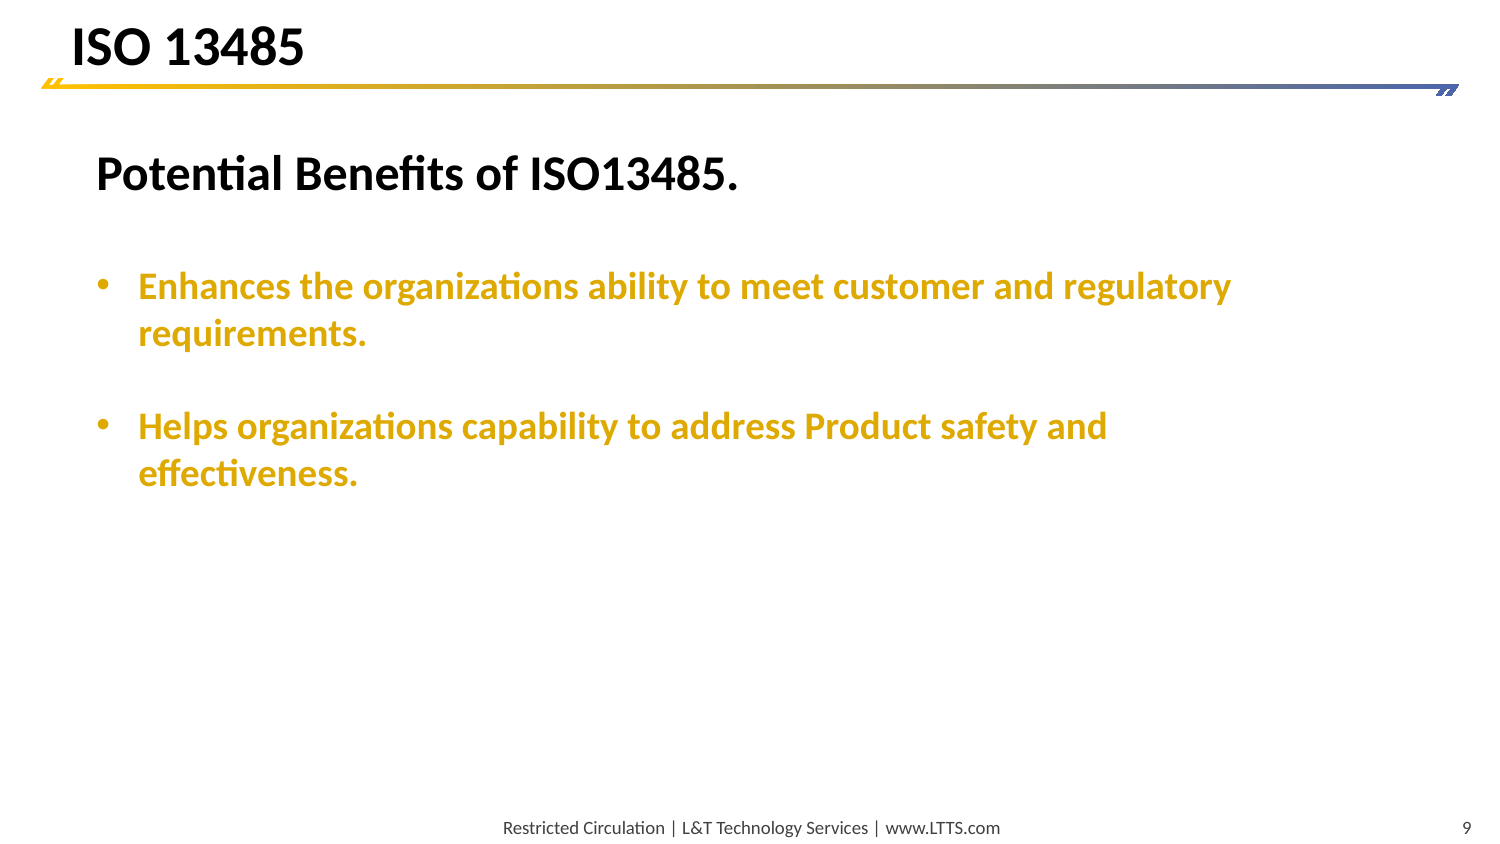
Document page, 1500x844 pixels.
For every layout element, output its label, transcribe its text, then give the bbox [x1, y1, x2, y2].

text_box ISO 13485 [56, 1, 341, 84]
text_box Potential Benefits of ISO13485. Enhances the organizations ability to meet customer and regulatory requirements. Helps organizations capability to address Product safety and effectiveness. [81, 132, 1362, 570]
